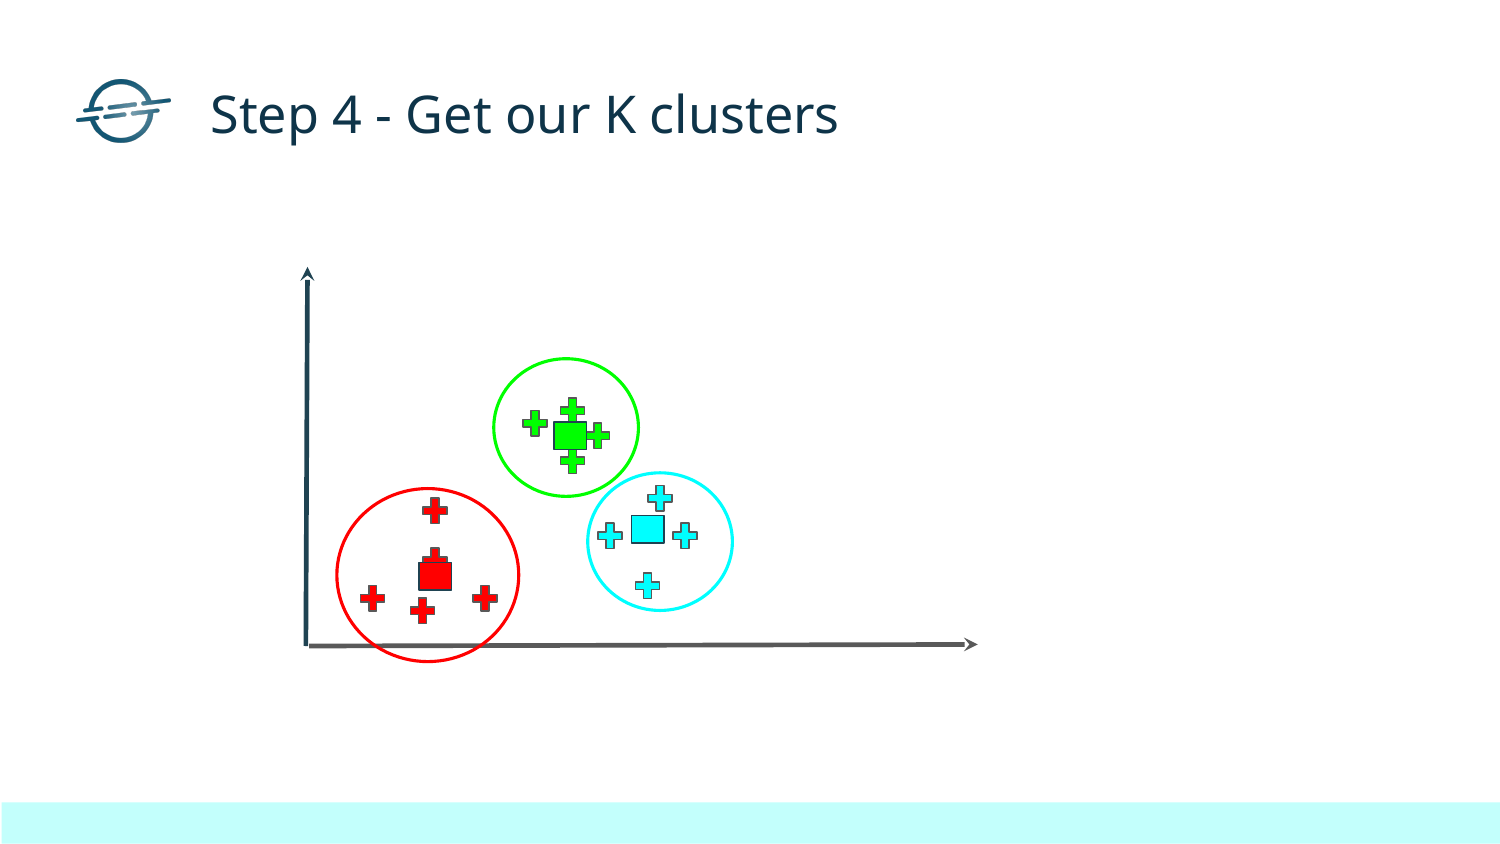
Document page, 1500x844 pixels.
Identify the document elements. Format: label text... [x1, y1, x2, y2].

text_box [587, 472, 733, 611]
text_box [493, 358, 639, 497]
text_box [390, 654, 465, 662]
title Step 4 - Get our K clusters [195, 66, 1068, 154]
picture [75, 78, 171, 143]
text_box [336, 488, 519, 642]
text_box [1, 802, 1500, 844]
